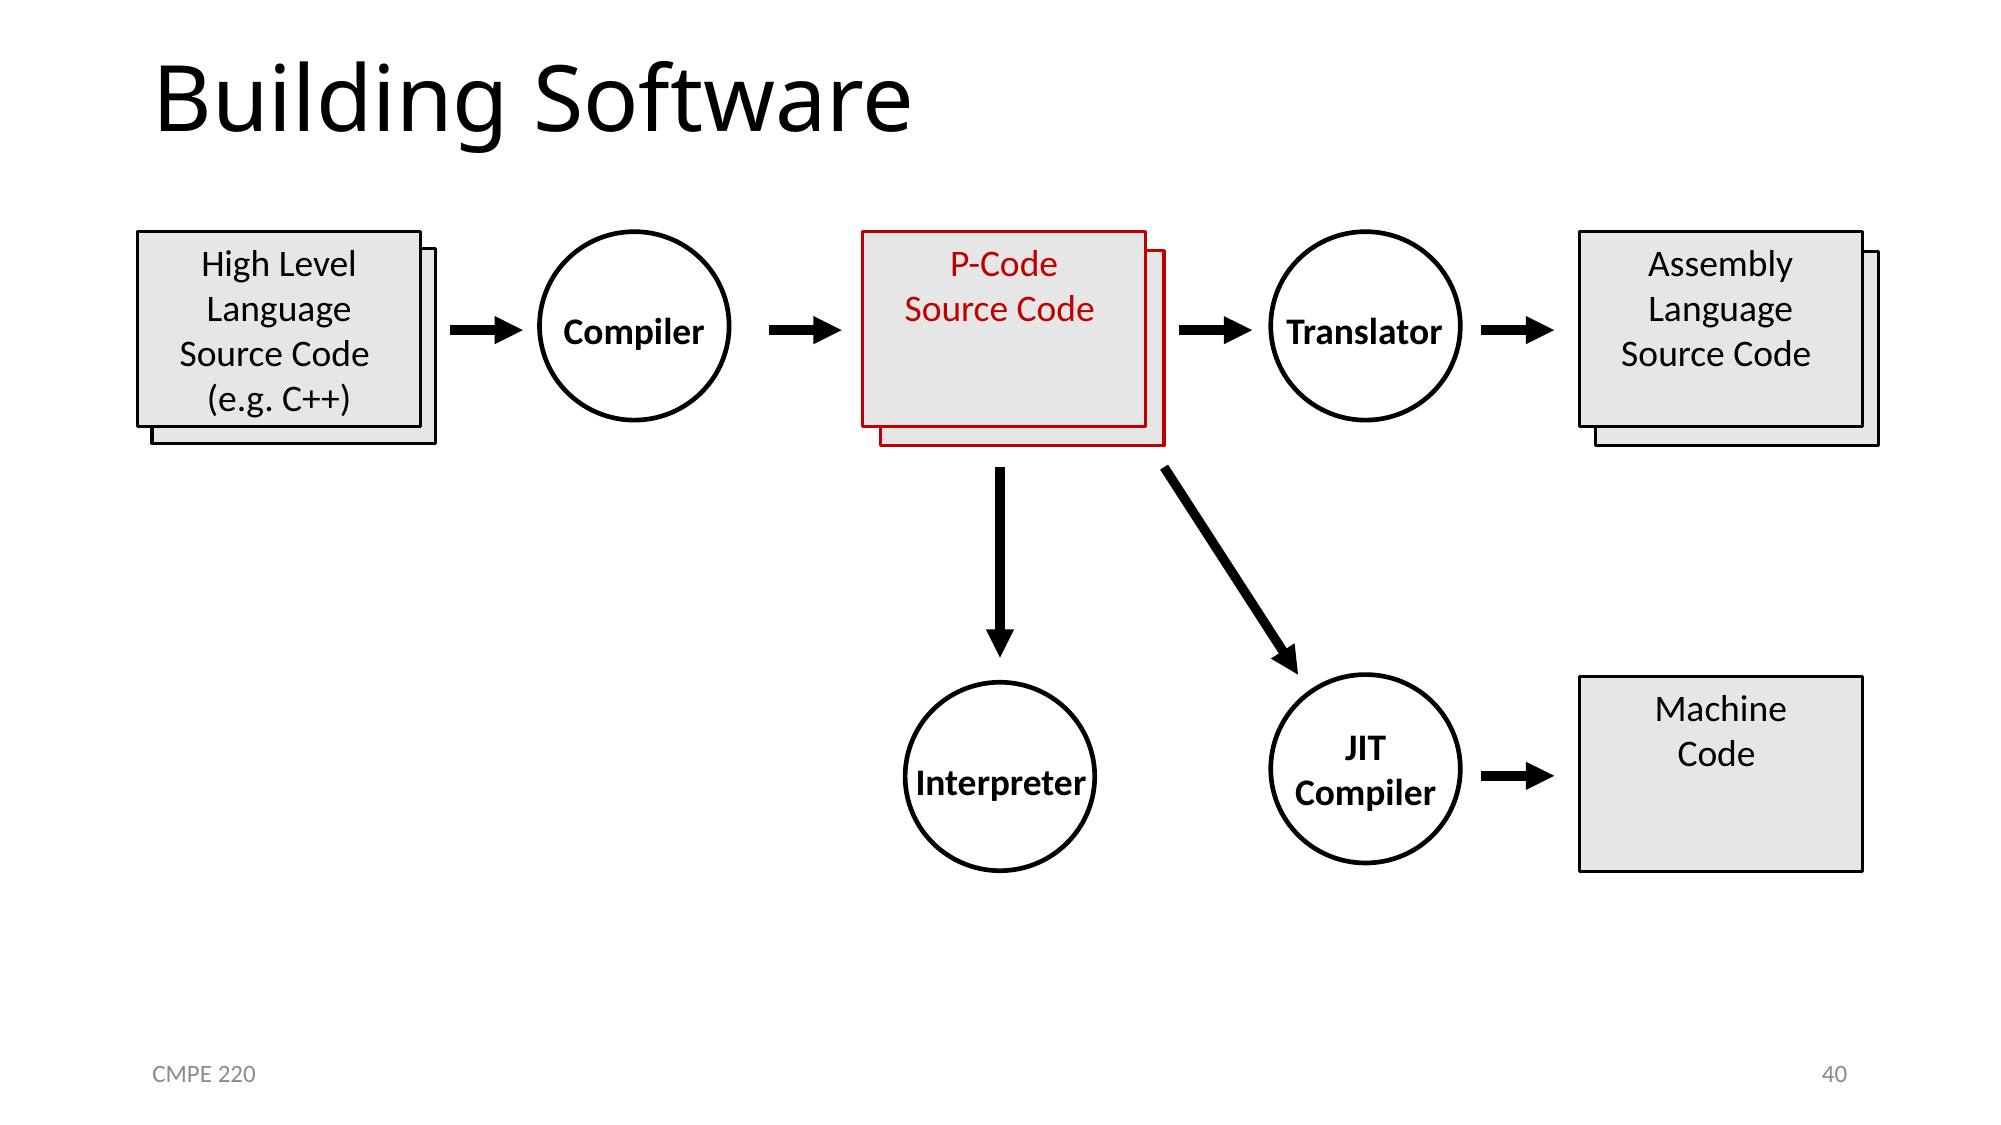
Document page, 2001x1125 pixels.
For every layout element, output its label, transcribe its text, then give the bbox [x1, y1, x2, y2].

text_box Compiler [548, 299, 720, 360]
text_box JIT Compiler [1270, 715, 1461, 820]
text_box Interpreter [876, 750, 1125, 811]
slide_number CMPE 220 [137, 1042, 588, 1103]
text_box [1458, 300, 1462, 351]
text_box Machine Code [1579, 676, 1863, 872]
text_box [152, 248, 436, 444]
text_box [1276, 360, 1455, 422]
text_box [1286, 673, 1445, 715]
text_box [880, 250, 1165, 446]
slide_number 40 [1412, 1042, 1863, 1103]
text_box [1164, 467, 1299, 675]
text_box [907, 681, 1092, 750]
text_box Translator [1271, 299, 1458, 360]
text_box P-Code Source Code [862, 231, 1146, 427]
text_box [1284, 820, 1447, 865]
text_box [910, 811, 1090, 872]
text_box [538, 230, 731, 422]
text_box Assembly Language Source Code [1579, 231, 1863, 427]
text_box [1273, 230, 1458, 299]
text_box High Level Language Source Code (e.g. C++) [137, 231, 421, 427]
text_box [1595, 251, 1879, 446]
title Building Software [137, 0, 1863, 204]
